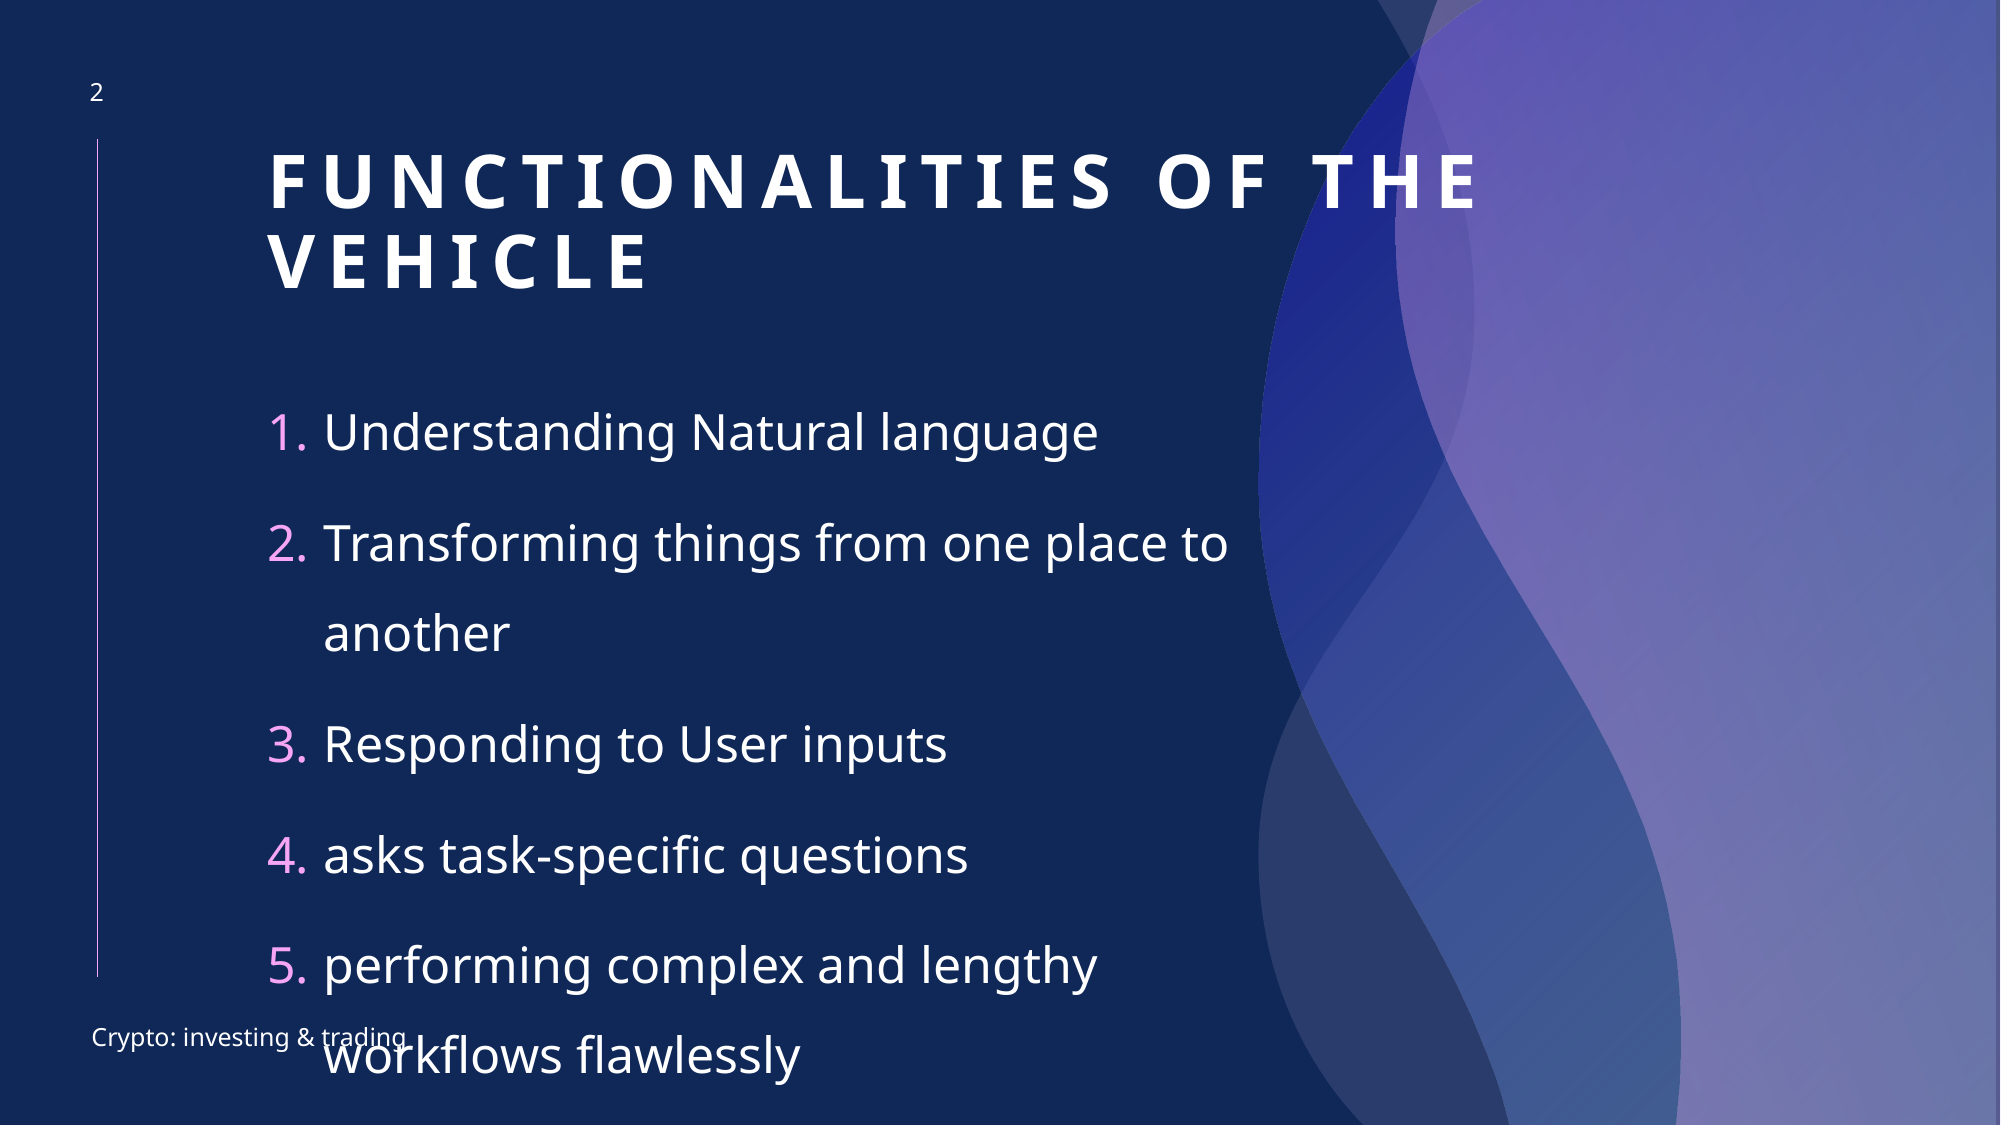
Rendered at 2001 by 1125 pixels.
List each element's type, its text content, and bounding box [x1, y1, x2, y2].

footer Crypto: investing & trading [76, 1015, 459, 1061]
slide_number 2 [53, 67, 140, 119]
list Understanding Natural language Transforming things from one place to another Responding to User inputs asks task-specific questions performing complex and lengthy workflows flawlessly [251, 363, 1306, 902]
title Functionalities of the Vehicle [251, 136, 1709, 312]
